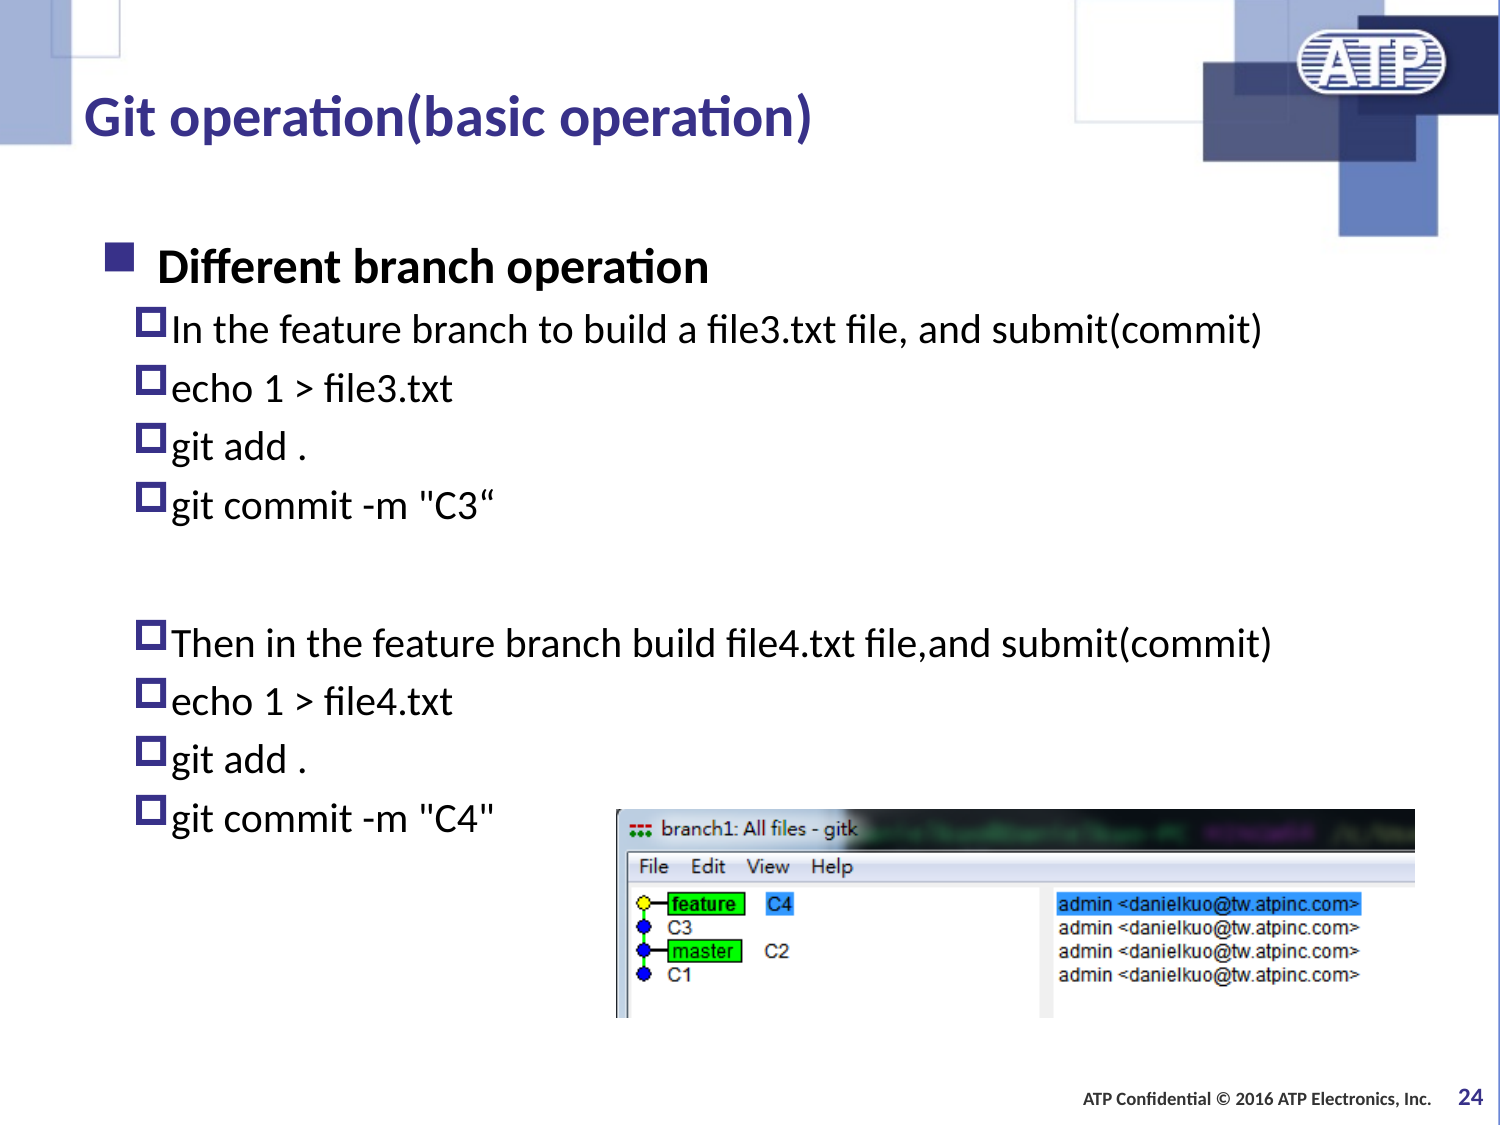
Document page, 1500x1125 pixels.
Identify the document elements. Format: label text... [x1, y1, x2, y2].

picture [0, 0, 1499, 1125]
list Different branch operation In the feature branch to build a file3.txt file, and submit(commit) echo 1 > file3.txt git add . git commit -m "C3“ Then in the feature branch build file4.txt file,and submit(commit) echo 1 > file4.txt git add . git commit -m "C4" [85, 226, 1422, 1061]
title Git operation(basic operation) [84, 37, 1283, 190]
